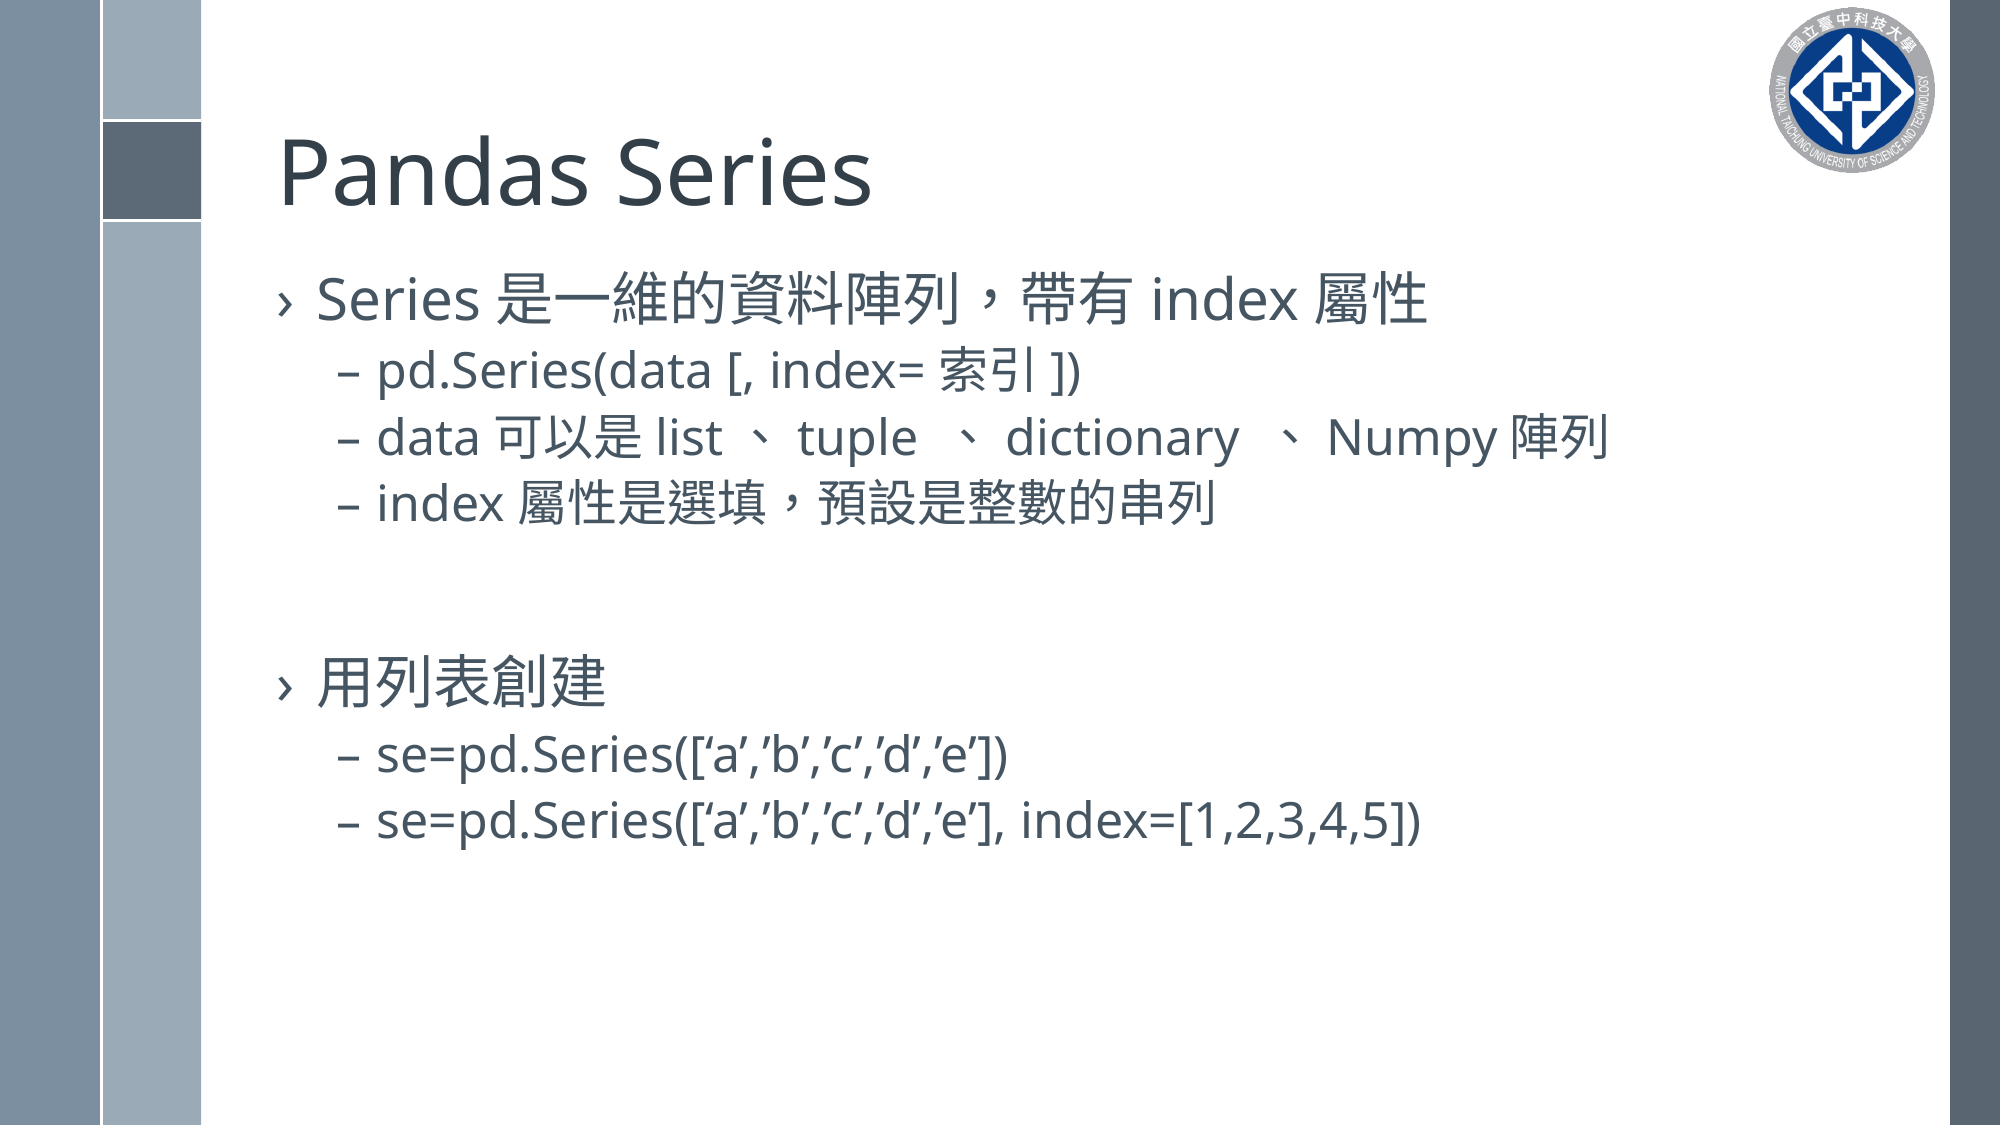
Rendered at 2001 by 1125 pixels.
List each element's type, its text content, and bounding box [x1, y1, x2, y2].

picture [1769, 7, 1935, 173]
list Series是一維的資料陣列，帶有index屬性 pd.Series(data [, index=索引]) data可以是list、tuple 、dictionary 、Numpy陣列 index屬性是選填，預設是整數的串列 用列表創建 se=pd.Series([‘a’,’b’,’c’,’d’,’e’]) se=pd.Series([‘a’,’b’,’c’,’d’,’e’], index=[1,2,3,4,5]) [261, 262, 1867, 1013]
title Pandas Series [261, 29, 1867, 233]
